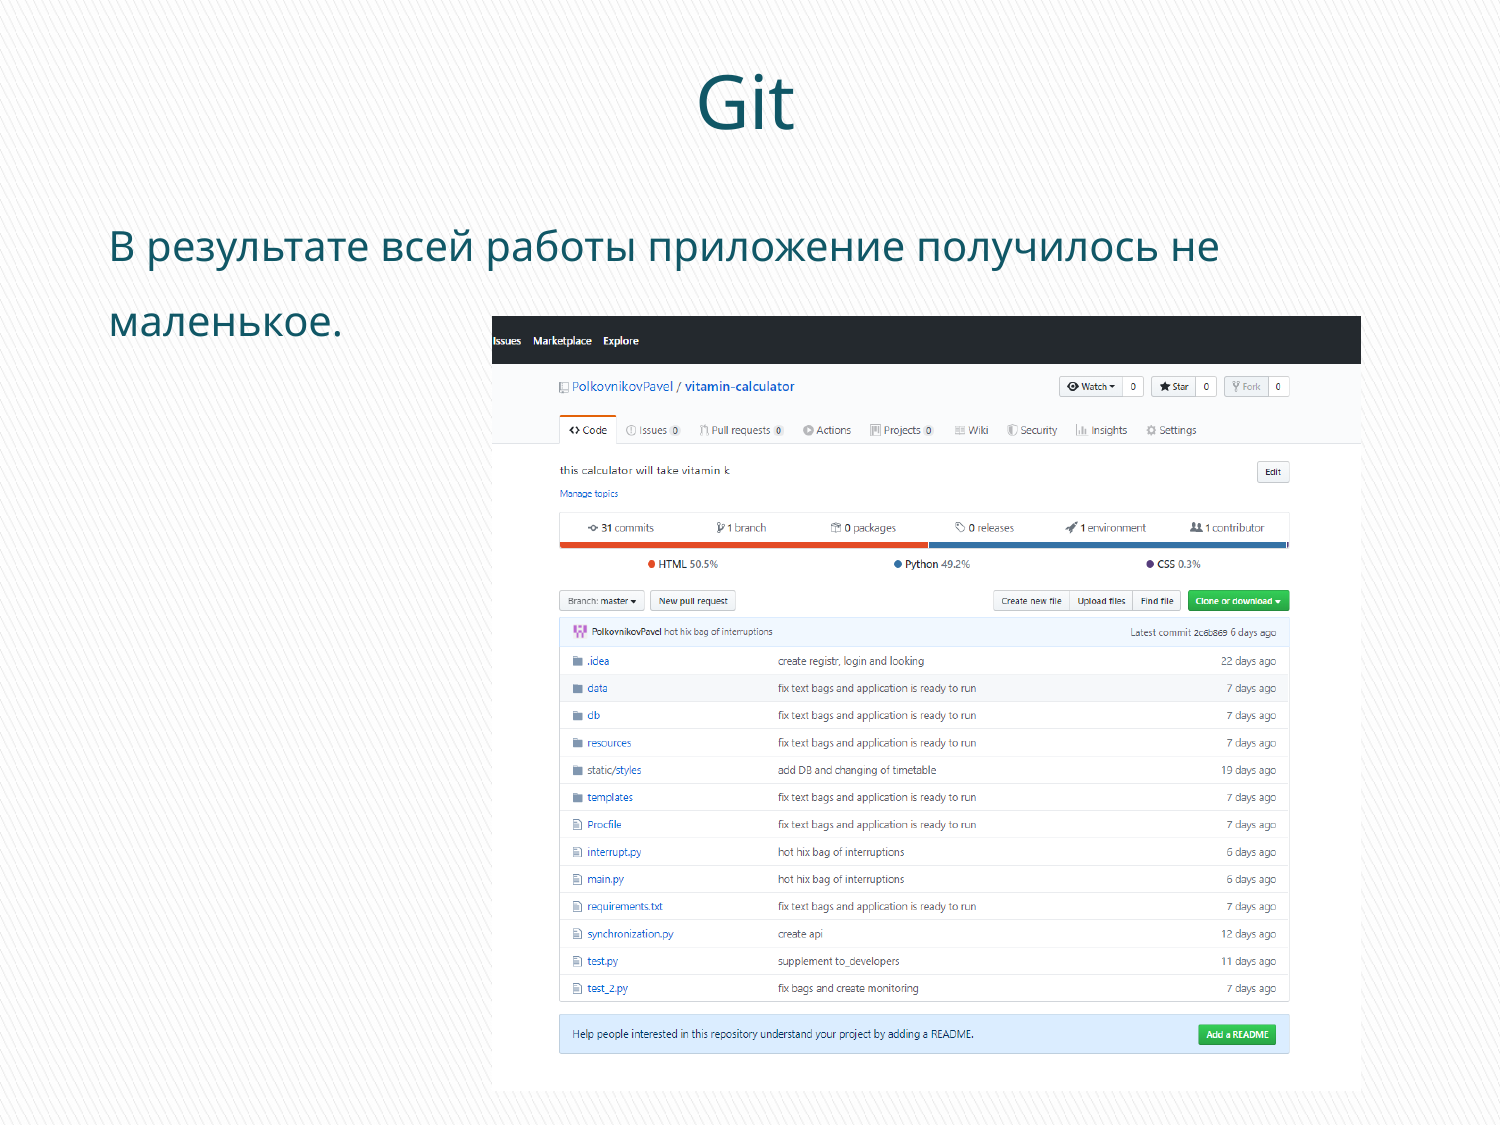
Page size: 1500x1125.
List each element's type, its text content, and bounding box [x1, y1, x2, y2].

text_box В результате всей работы приложение получилось не маленькое. [93, 187, 1383, 353]
picture [491, 316, 1362, 1092]
title Git [70, 46, 1421, 235]
